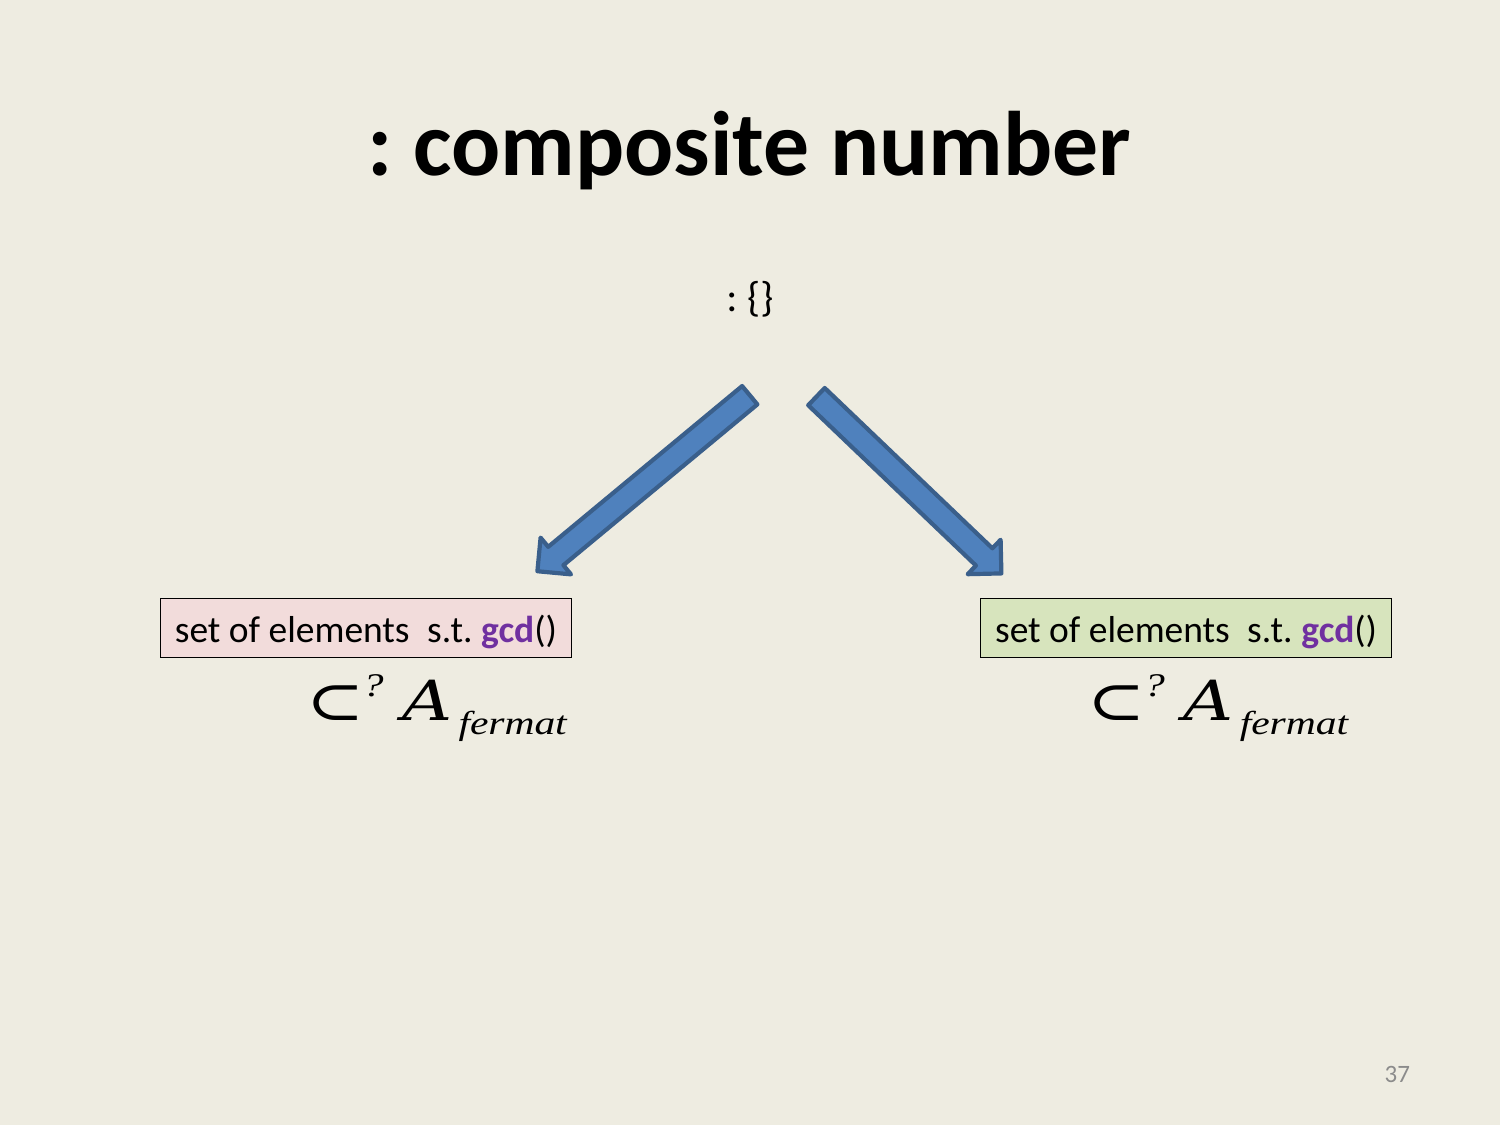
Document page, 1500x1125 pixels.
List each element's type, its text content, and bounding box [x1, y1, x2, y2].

slide_number 37 [1074, 1042, 1425, 1103]
text_box [806, 385, 1004, 577]
text_box [535, 383, 760, 577]
